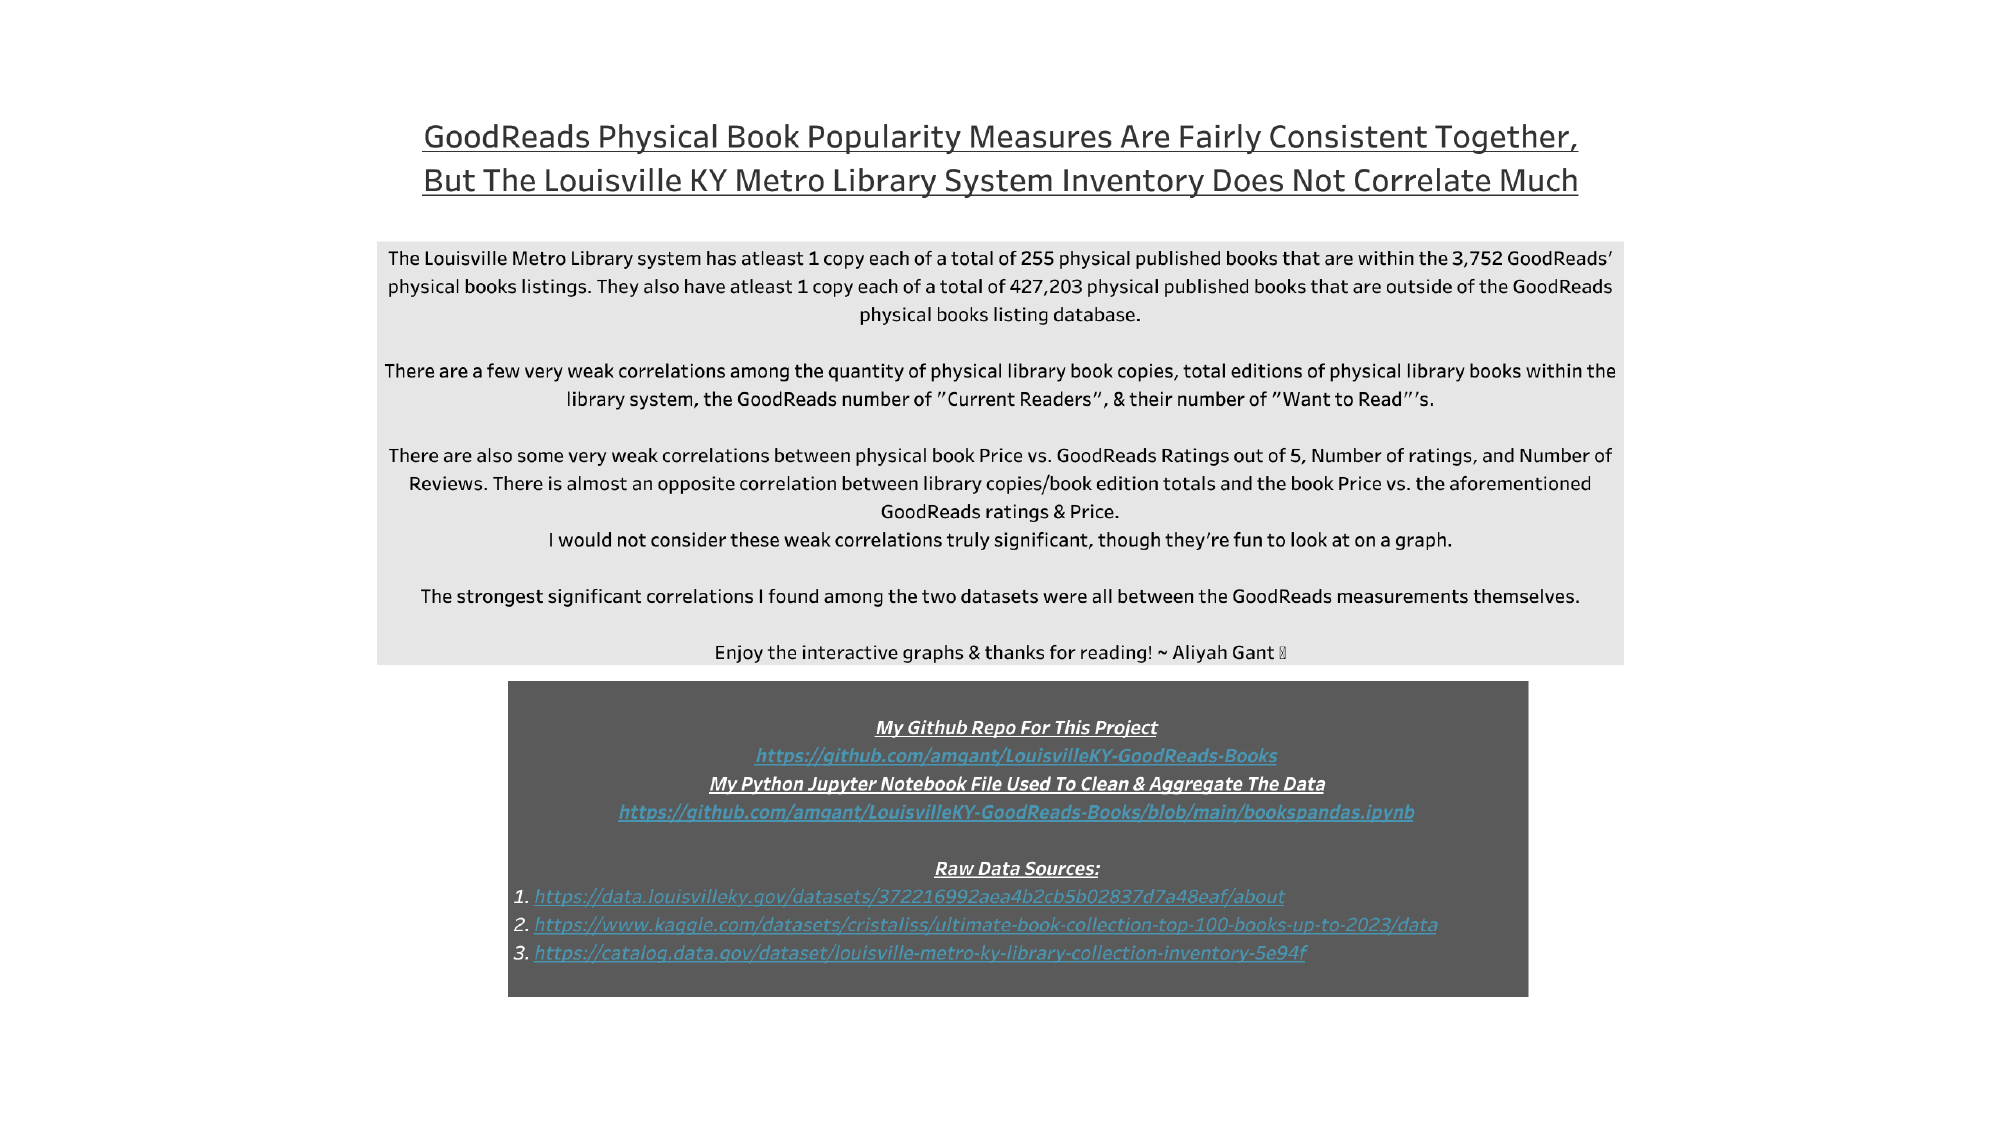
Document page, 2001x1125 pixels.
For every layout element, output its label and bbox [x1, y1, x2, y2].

picture [375, 94, 1625, 1031]
